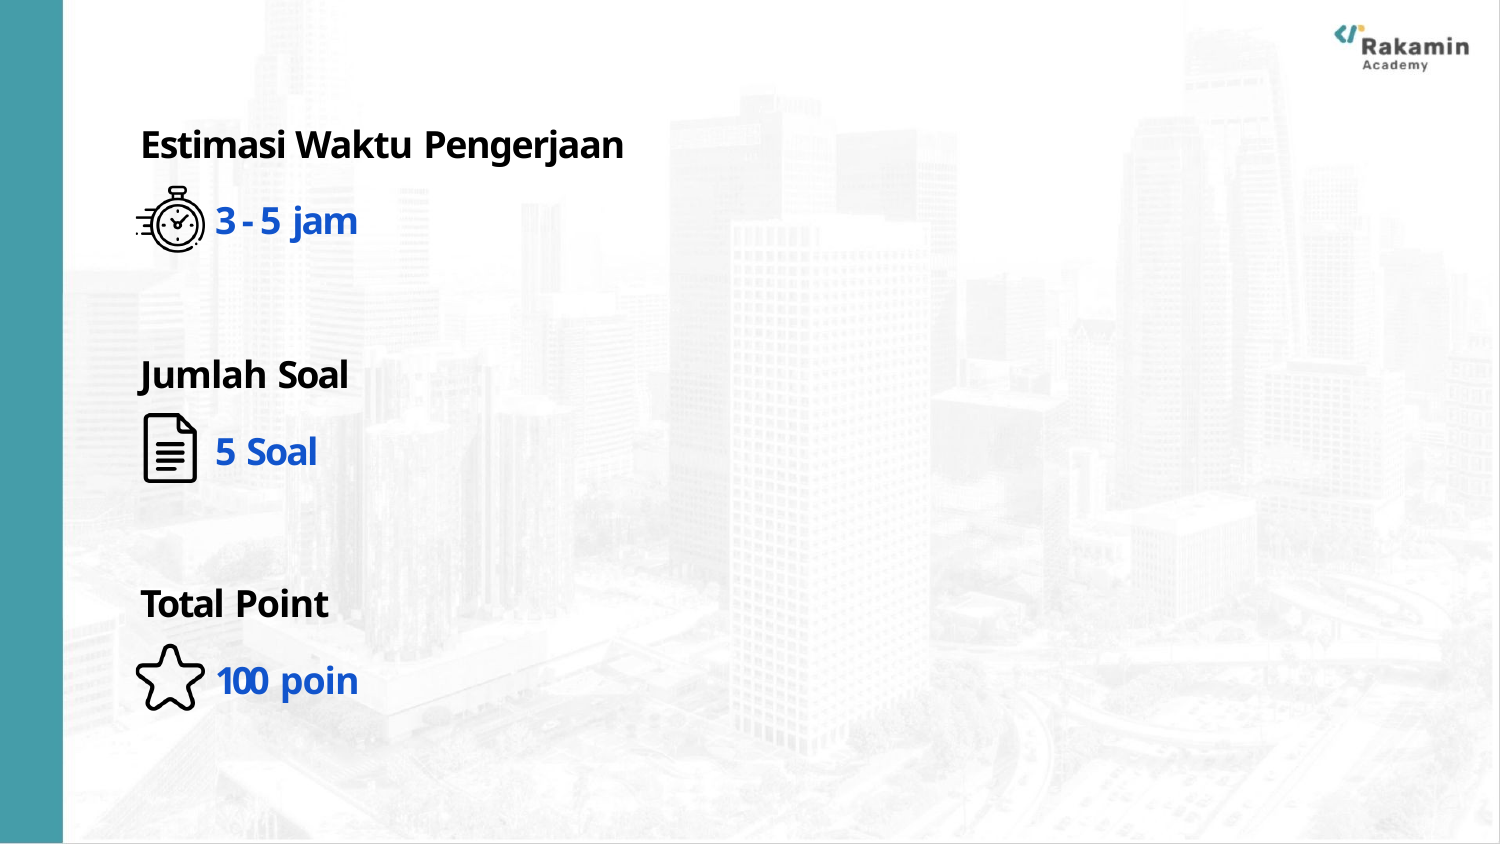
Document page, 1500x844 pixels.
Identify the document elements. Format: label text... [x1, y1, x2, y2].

picture [0, 0, 1500, 844]
title Estimasi Waktu Pengerjaan 3 - 5 jam [138, 118, 688, 262]
text_box [135, 413, 205, 483]
text_box Jumlah Soal 5 Soal Total Point 100 poin [138, 349, 382, 702]
text_box [135, 184, 205, 254]
text_box [135, 642, 205, 712]
